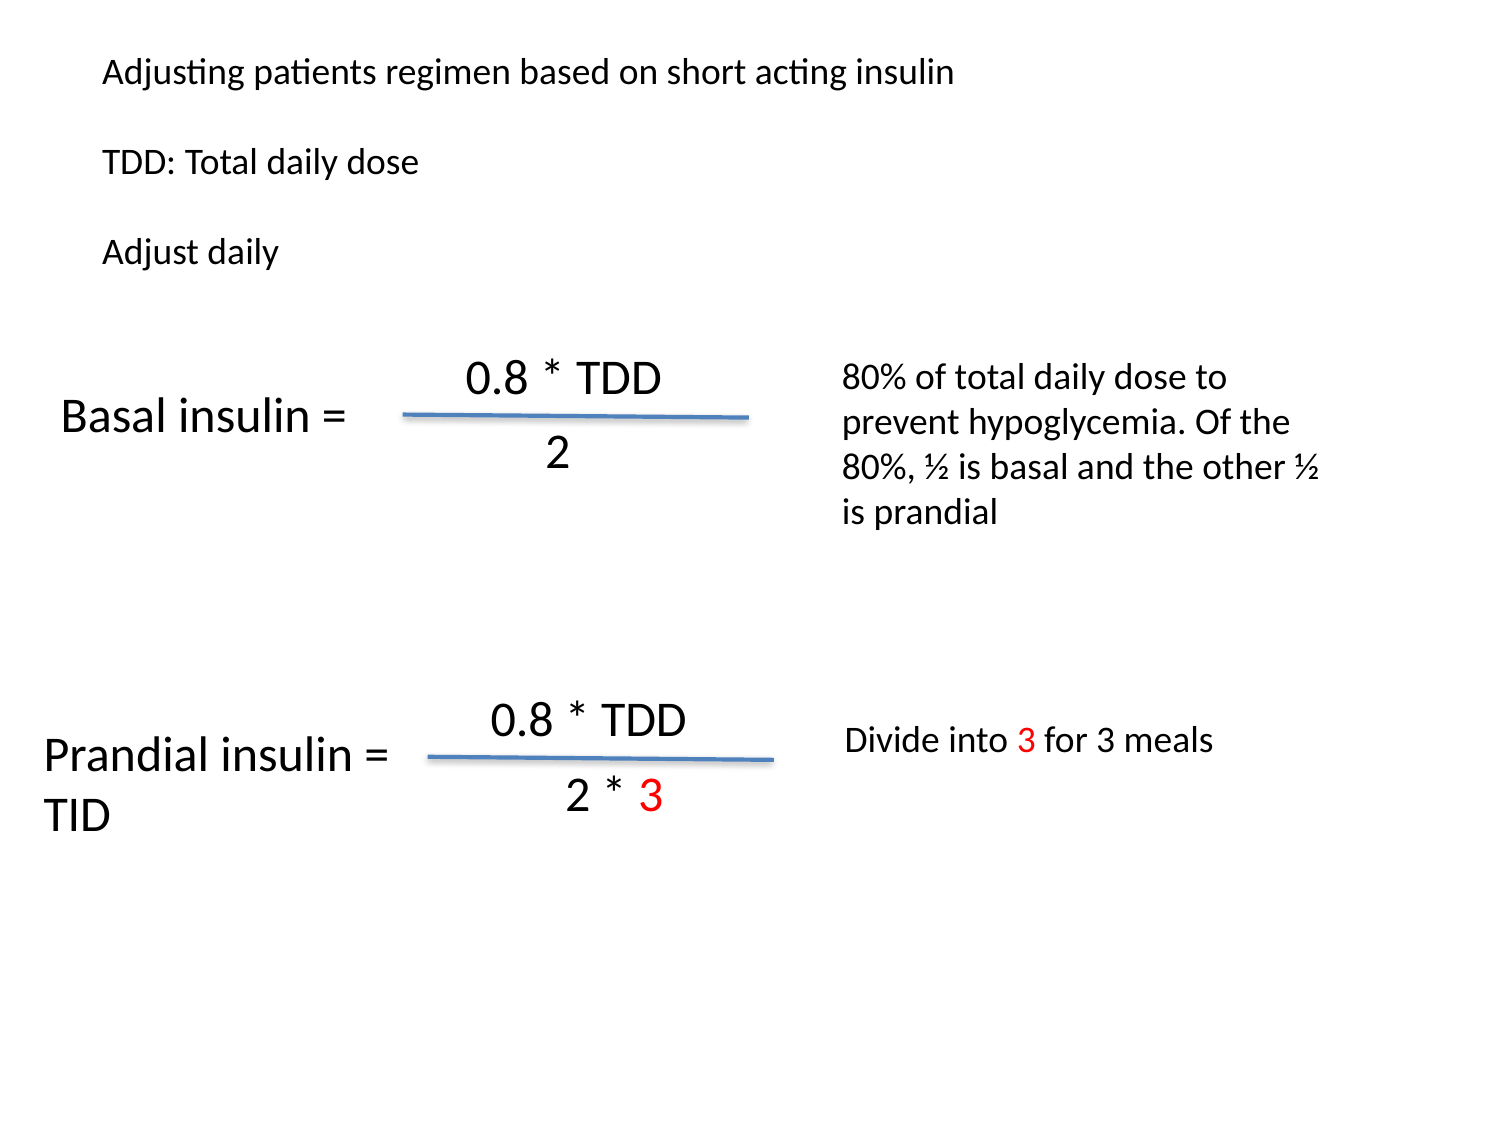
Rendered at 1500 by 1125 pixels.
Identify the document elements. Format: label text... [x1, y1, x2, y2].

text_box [427, 756, 775, 761]
text_box 2 * 3 [550, 769, 690, 829]
text_box 2 [530, 427, 586, 487]
text_box Divide into 3 for 3 meals [829, 707, 1229, 768]
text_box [402, 414, 750, 418]
text_box 80% of total daily dose to prevent hypoglycemia. Of the 80%, ½ is basal and the other ½ is prandial [827, 344, 1352, 540]
text_box 0.8 * TDD [475, 679, 702, 754]
text_box Basal insulin = [45, 374, 363, 450]
text_box Adjusting patients regimen based on short acting insulin TDD: Total daily dose Adjust daily [87, 39, 972, 280]
text_box Prandial insulin = TID [28, 713, 405, 849]
text_box 0.8 * TDD [450, 336, 677, 411]
